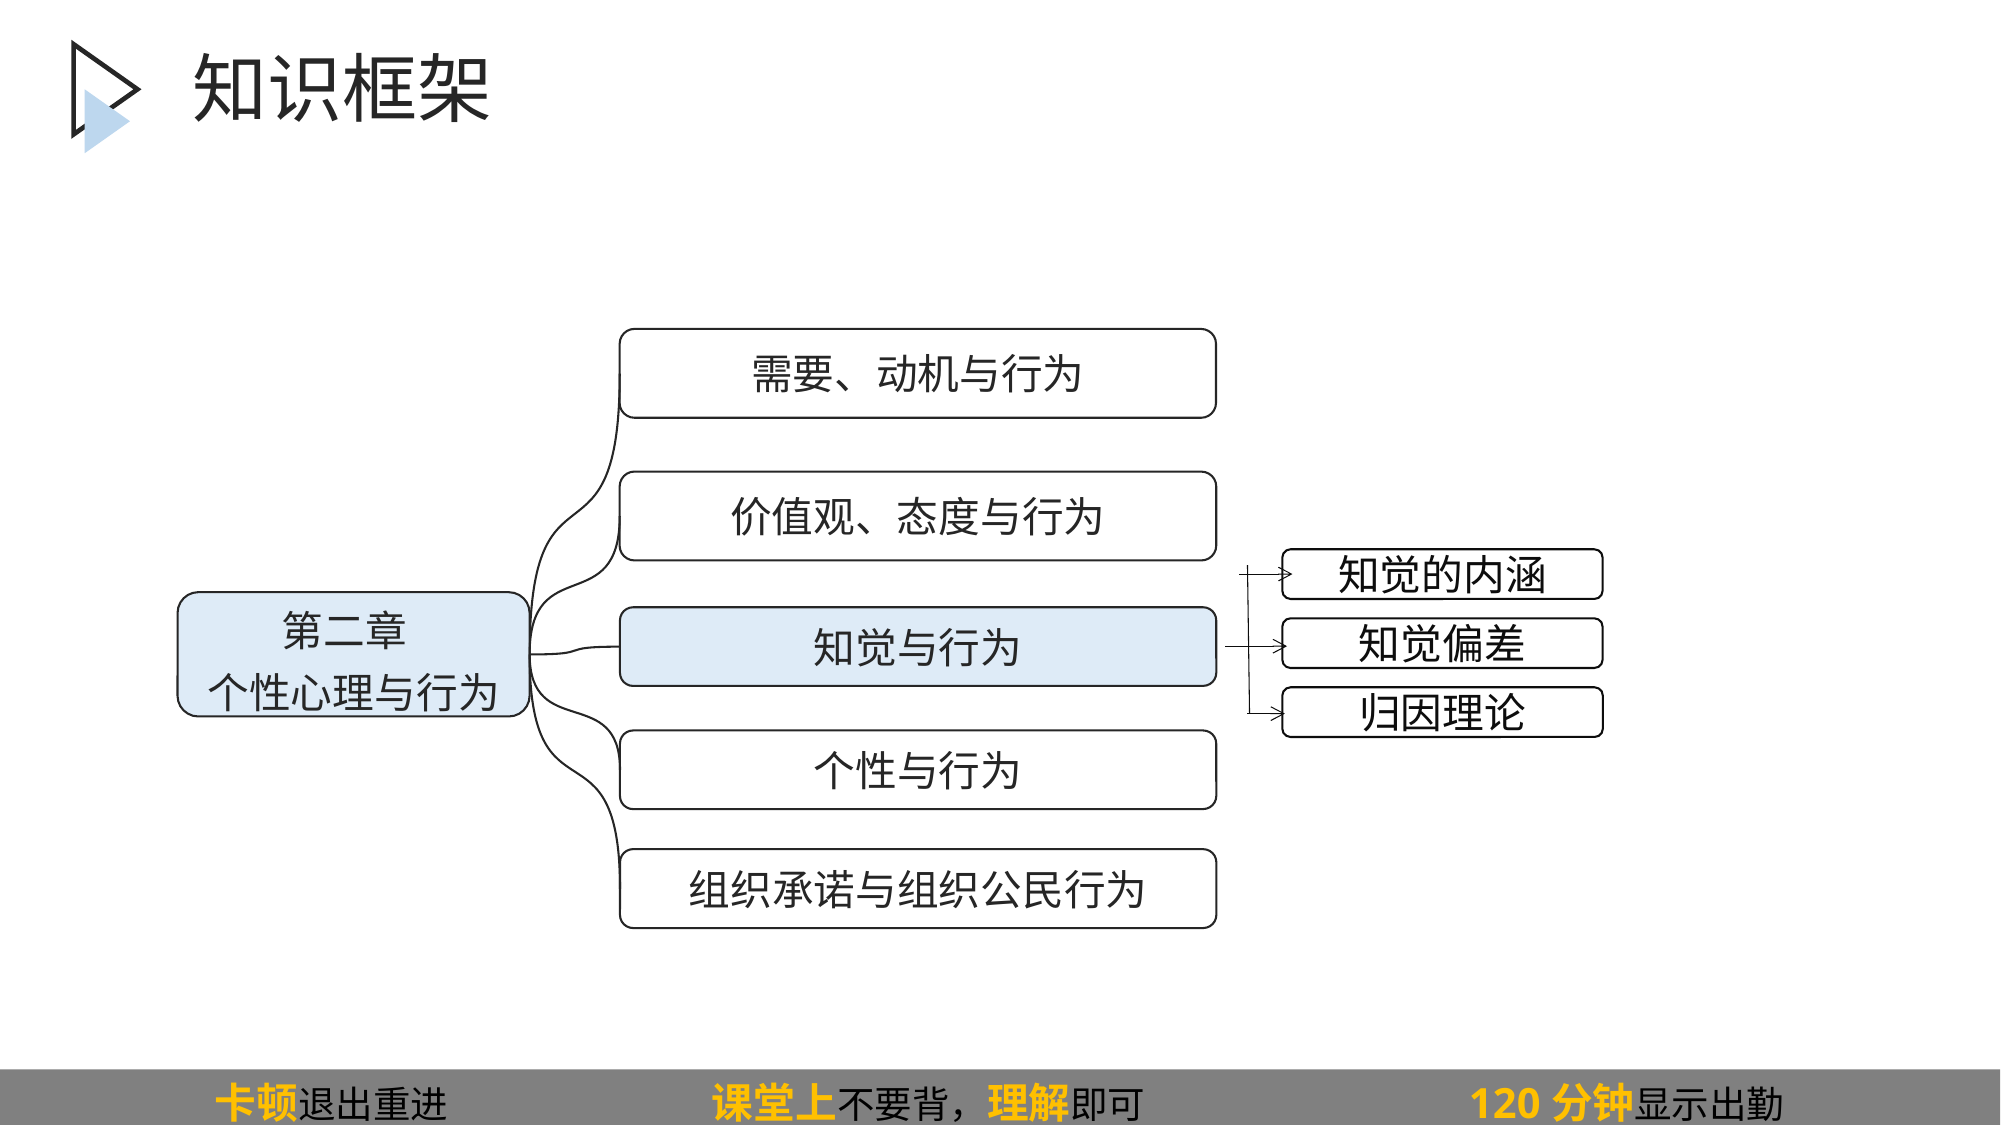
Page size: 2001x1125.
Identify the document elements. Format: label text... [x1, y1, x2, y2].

list 知识框架 [177, 44, 1322, 179]
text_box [177, 328, 1603, 929]
